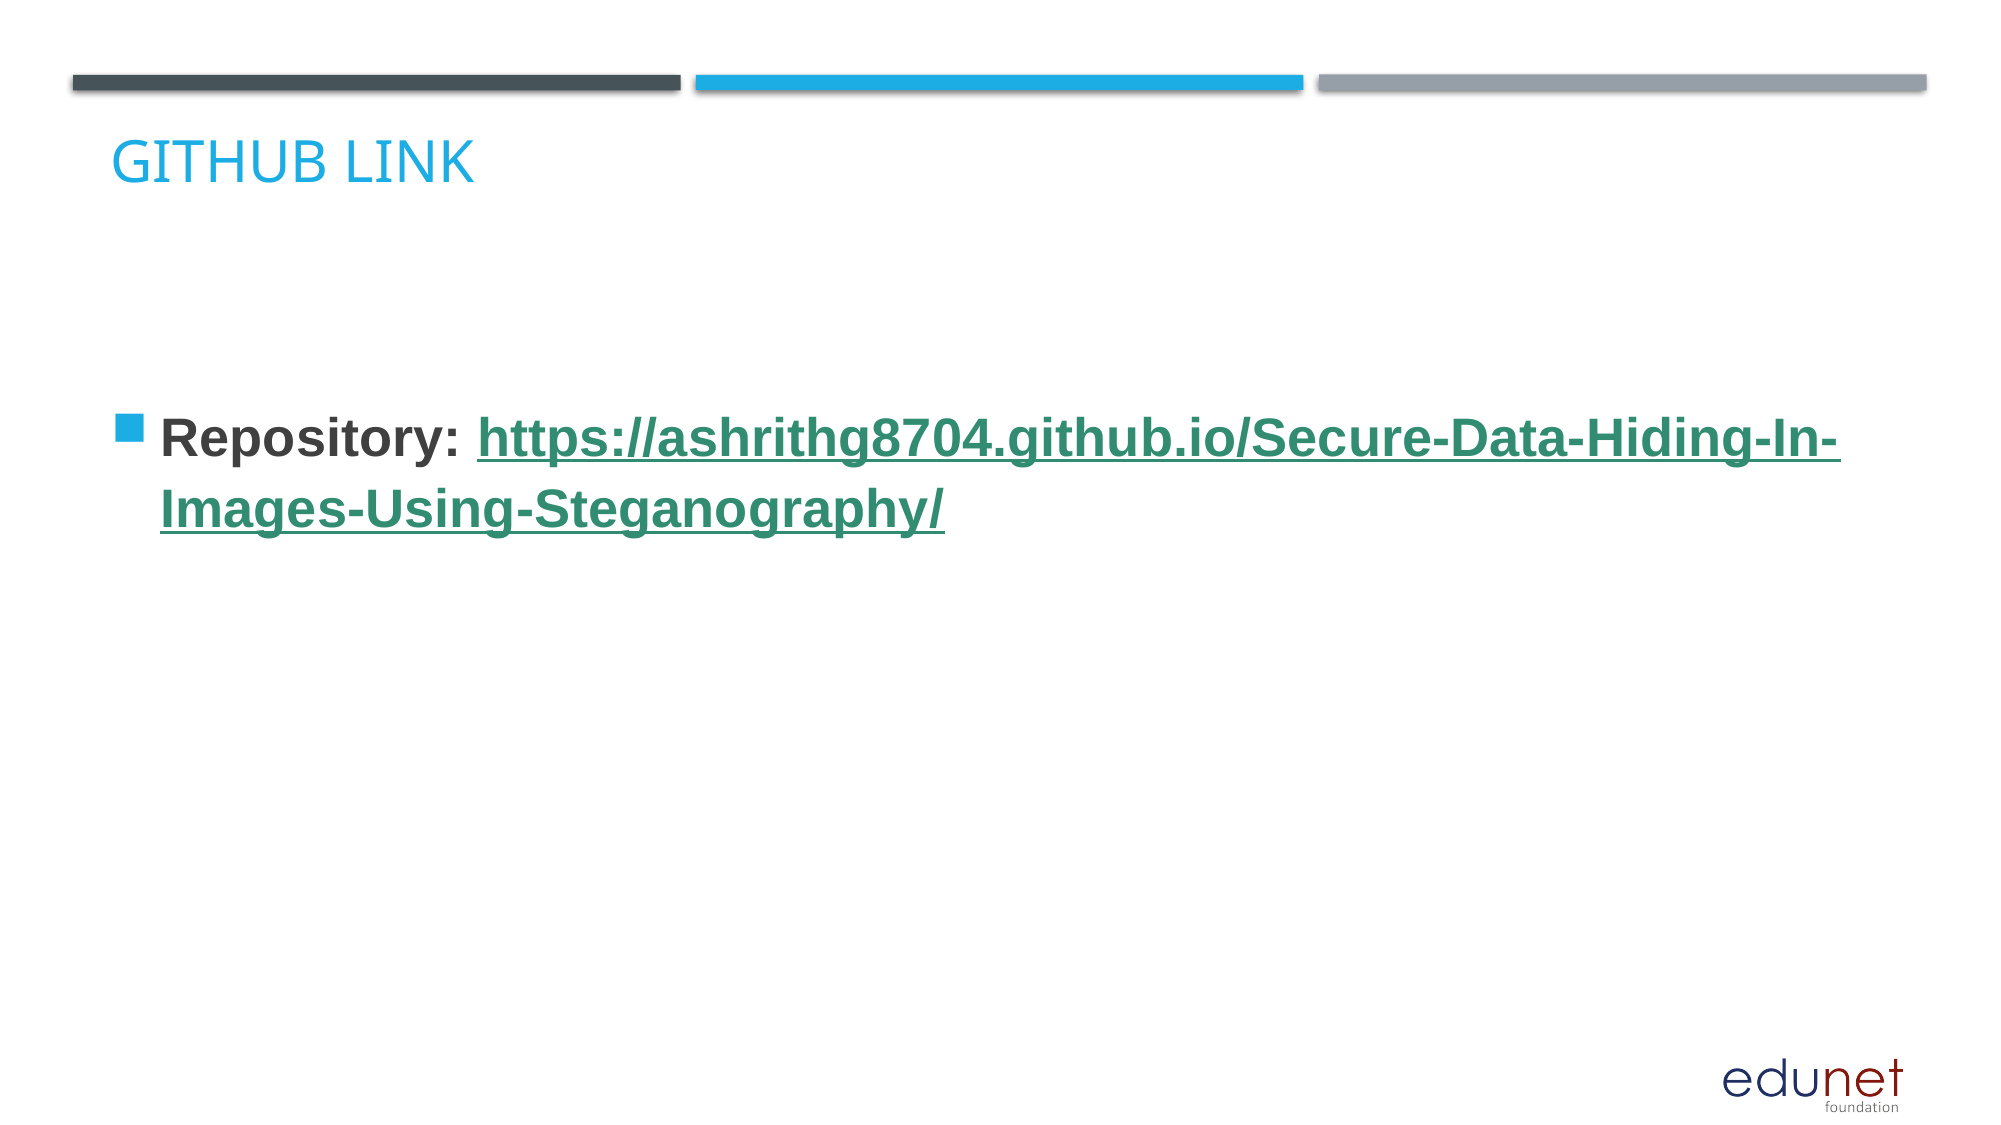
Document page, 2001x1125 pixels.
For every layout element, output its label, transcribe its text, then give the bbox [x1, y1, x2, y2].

picture [1719, 1056, 1905, 1116]
title GitHub Link [95, 115, 1905, 203]
list Repository: https://ashrithg8704.github.io/Secure-Data-Hiding-In-Images-Using-Steganography/ [95, 245, 1905, 689]
